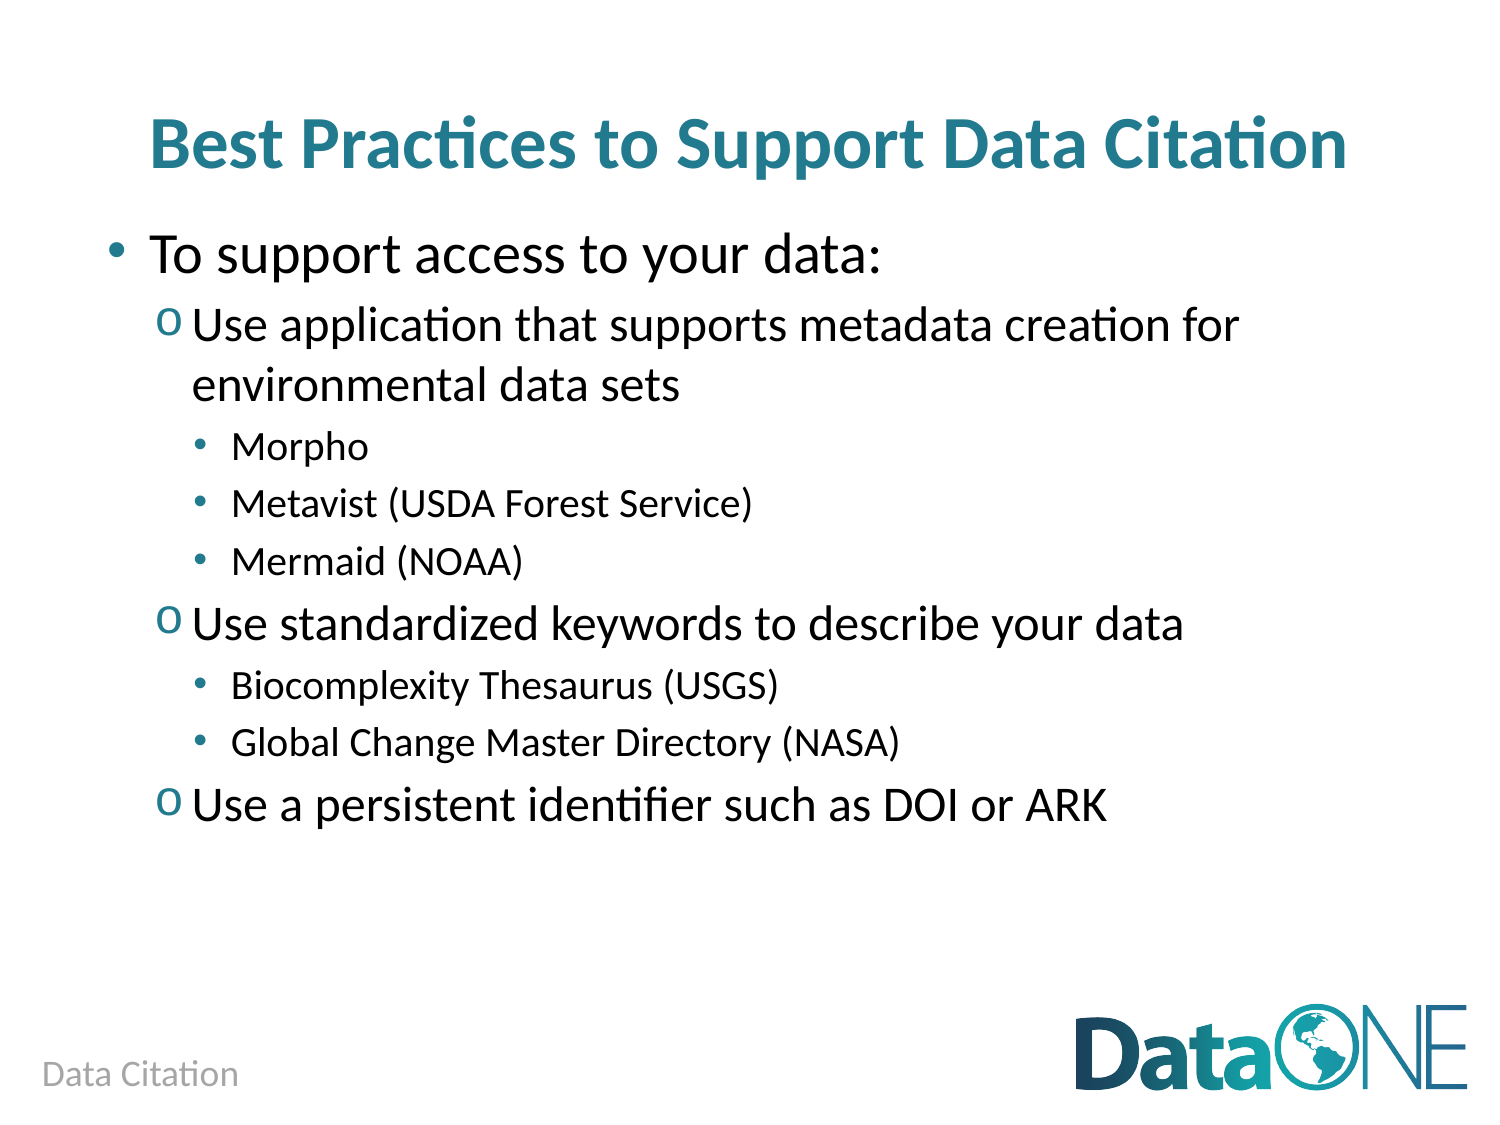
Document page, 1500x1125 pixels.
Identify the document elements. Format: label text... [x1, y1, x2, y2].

picture [1074, 1000, 1471, 1095]
list To support access to your data: Use application that supports metadata creation for environmental data sets Morpho Metavist (USDA Forest Service) Mermaid (NOAA) Use standardized keywords to describe your data Biocomplexity Thesaurus (USGS) Global Change Master Directory (NASA) Use a persistent identifier such as DOI or ARK [75, 233, 1425, 950]
title Best Practices to Support Data Citation [75, 45, 1425, 233]
